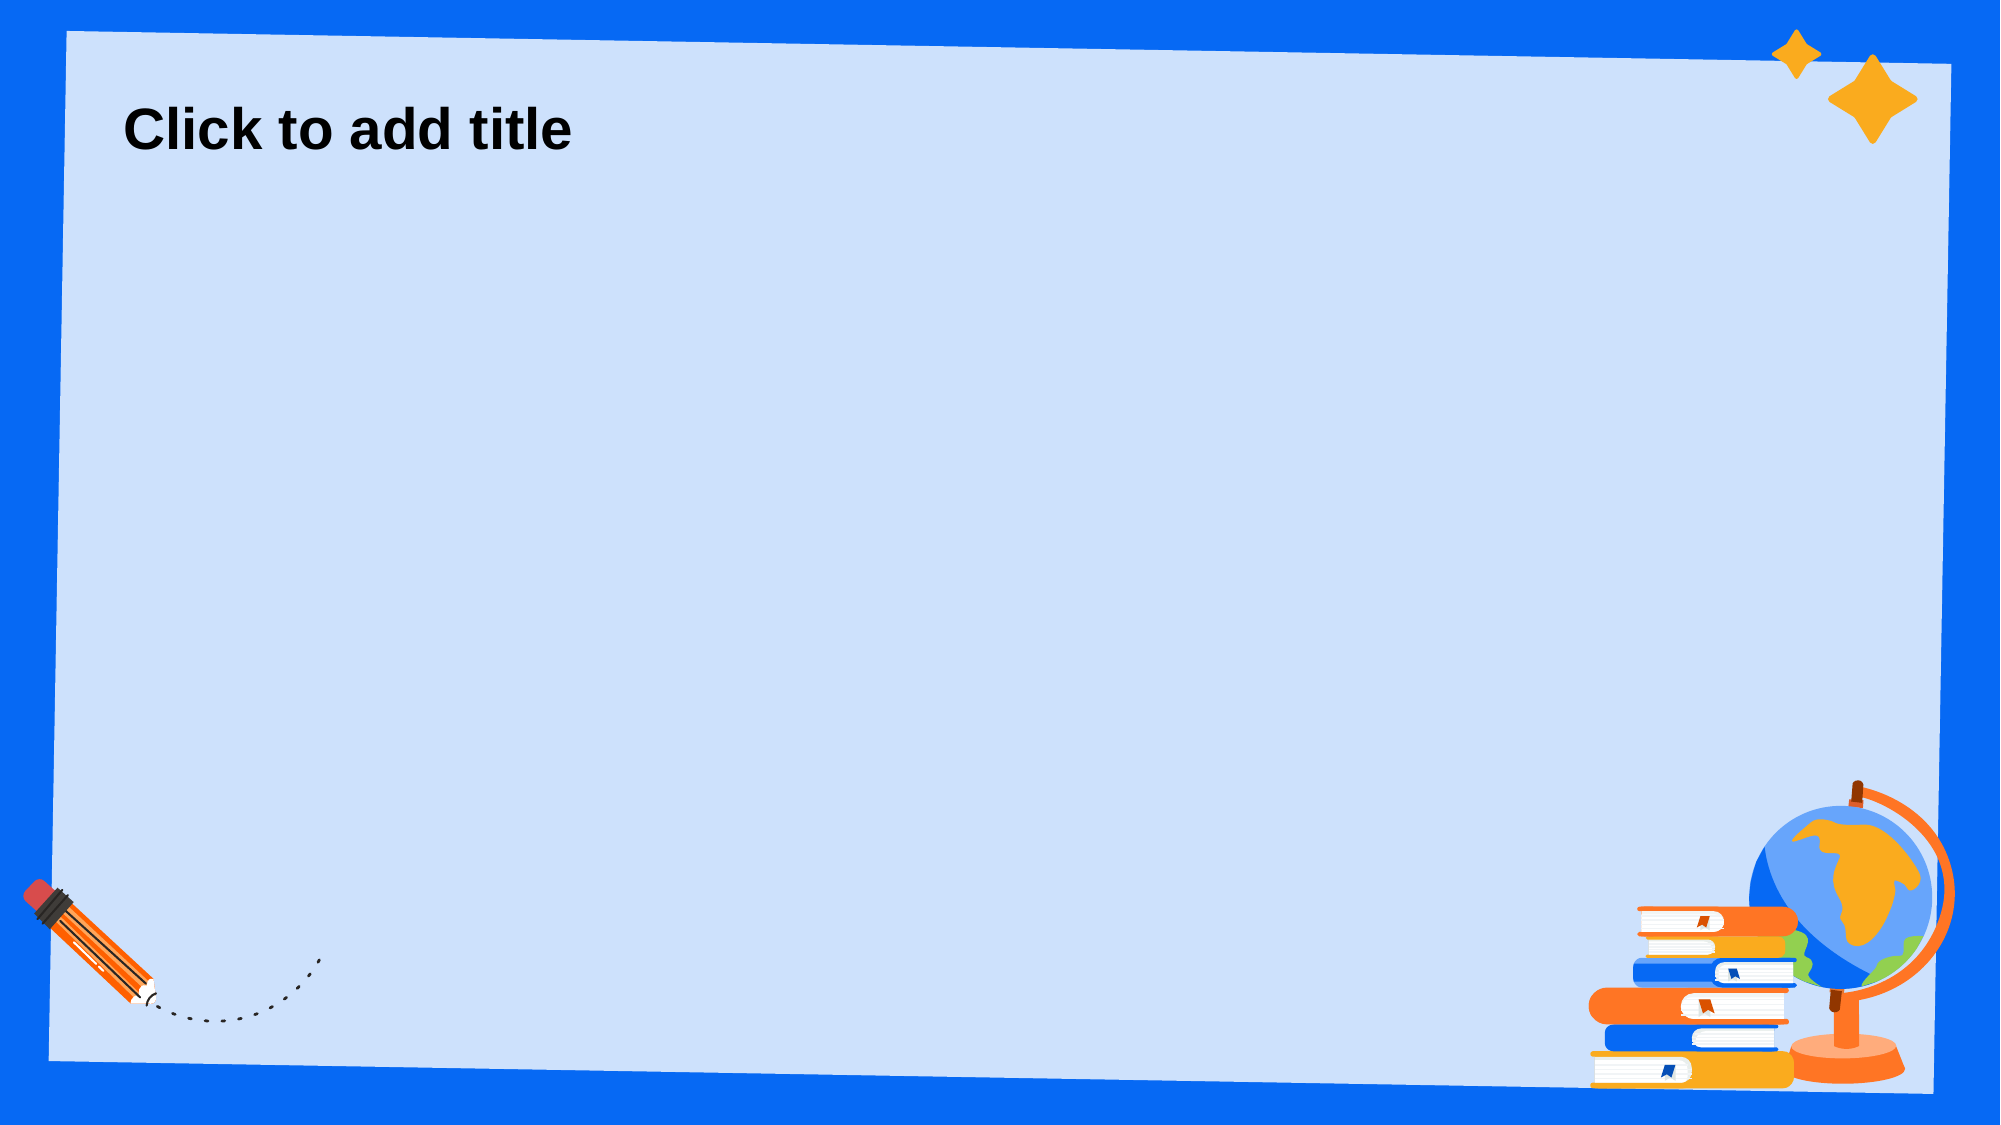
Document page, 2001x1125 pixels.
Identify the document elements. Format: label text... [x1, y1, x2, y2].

title Click to add title [108, 21, 1890, 169]
